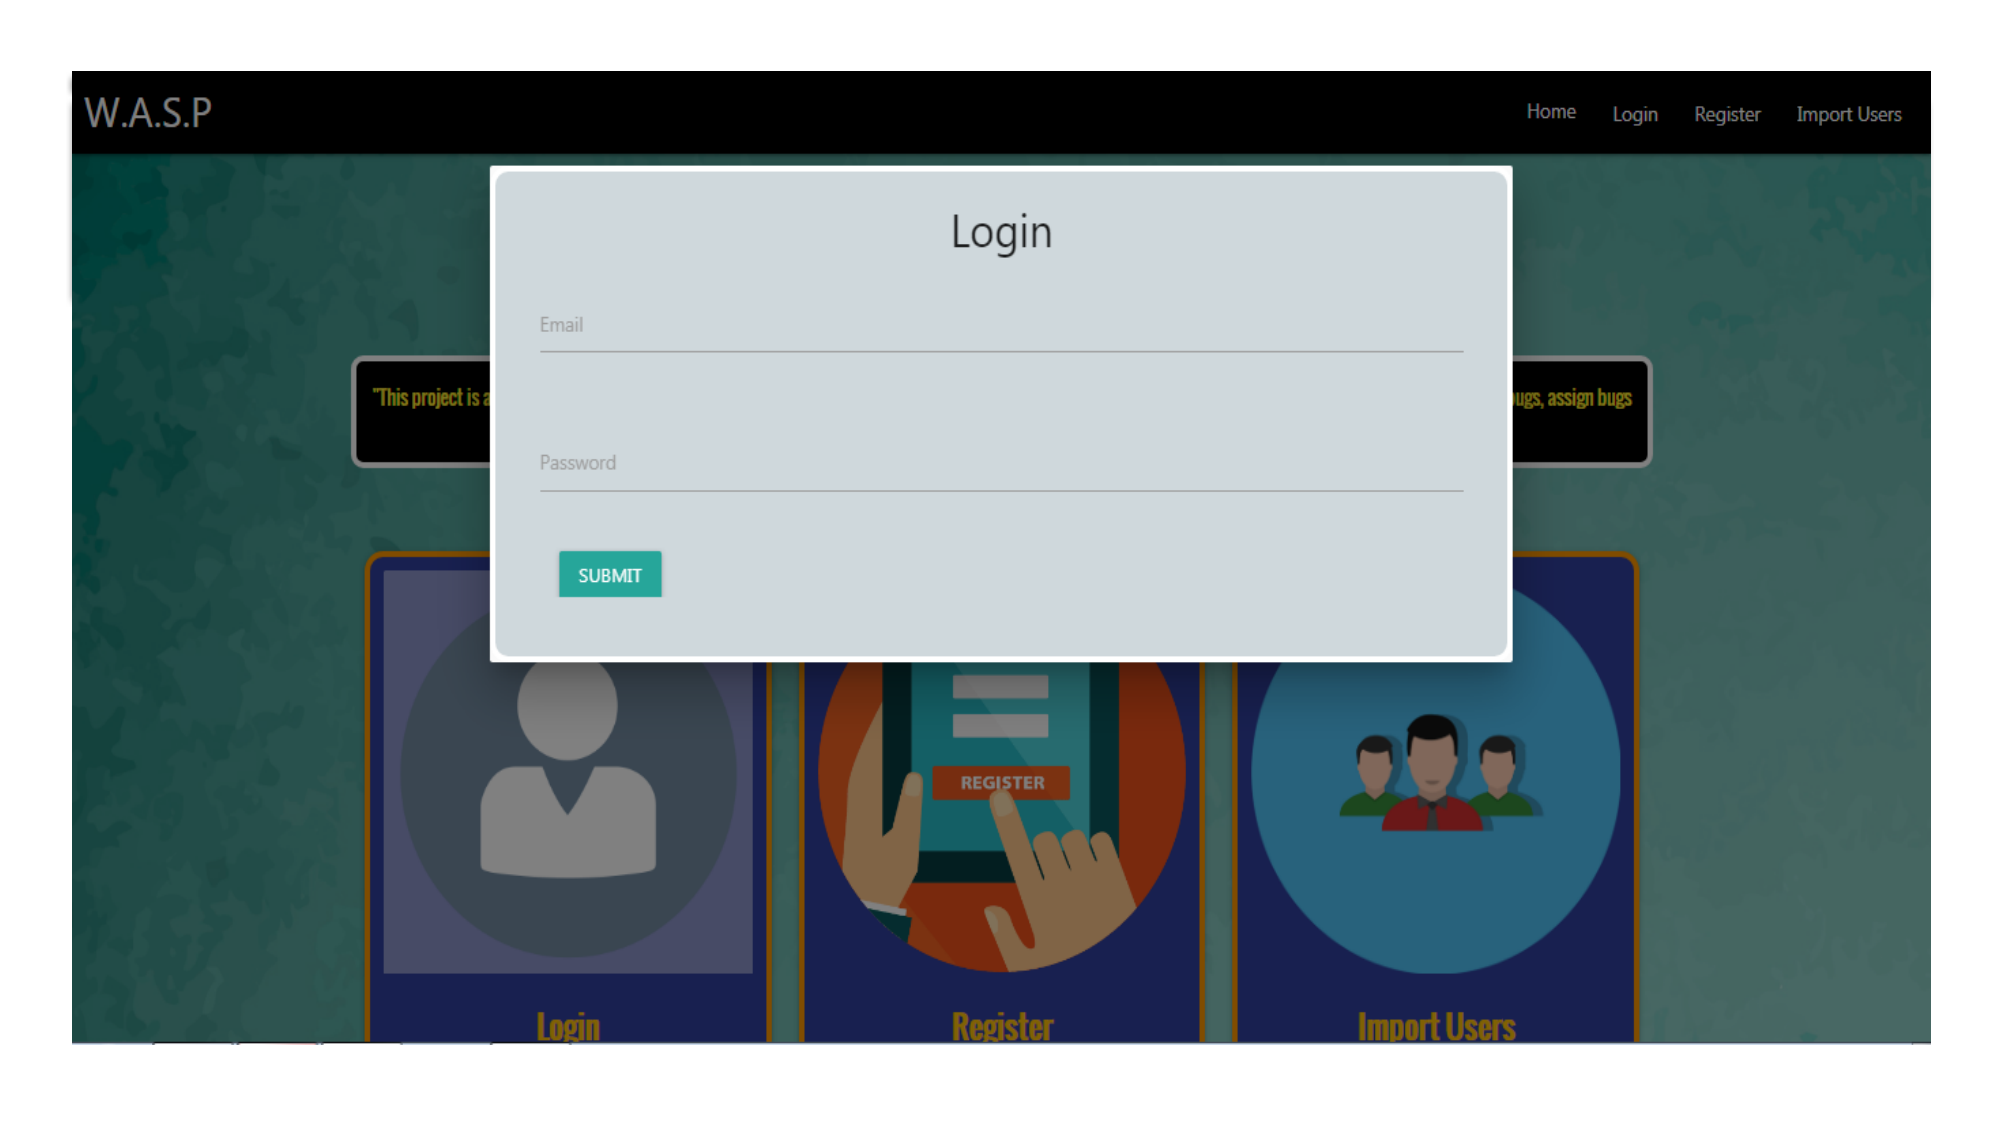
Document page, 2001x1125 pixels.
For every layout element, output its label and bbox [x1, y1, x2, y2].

picture [72, 70, 1932, 1045]
